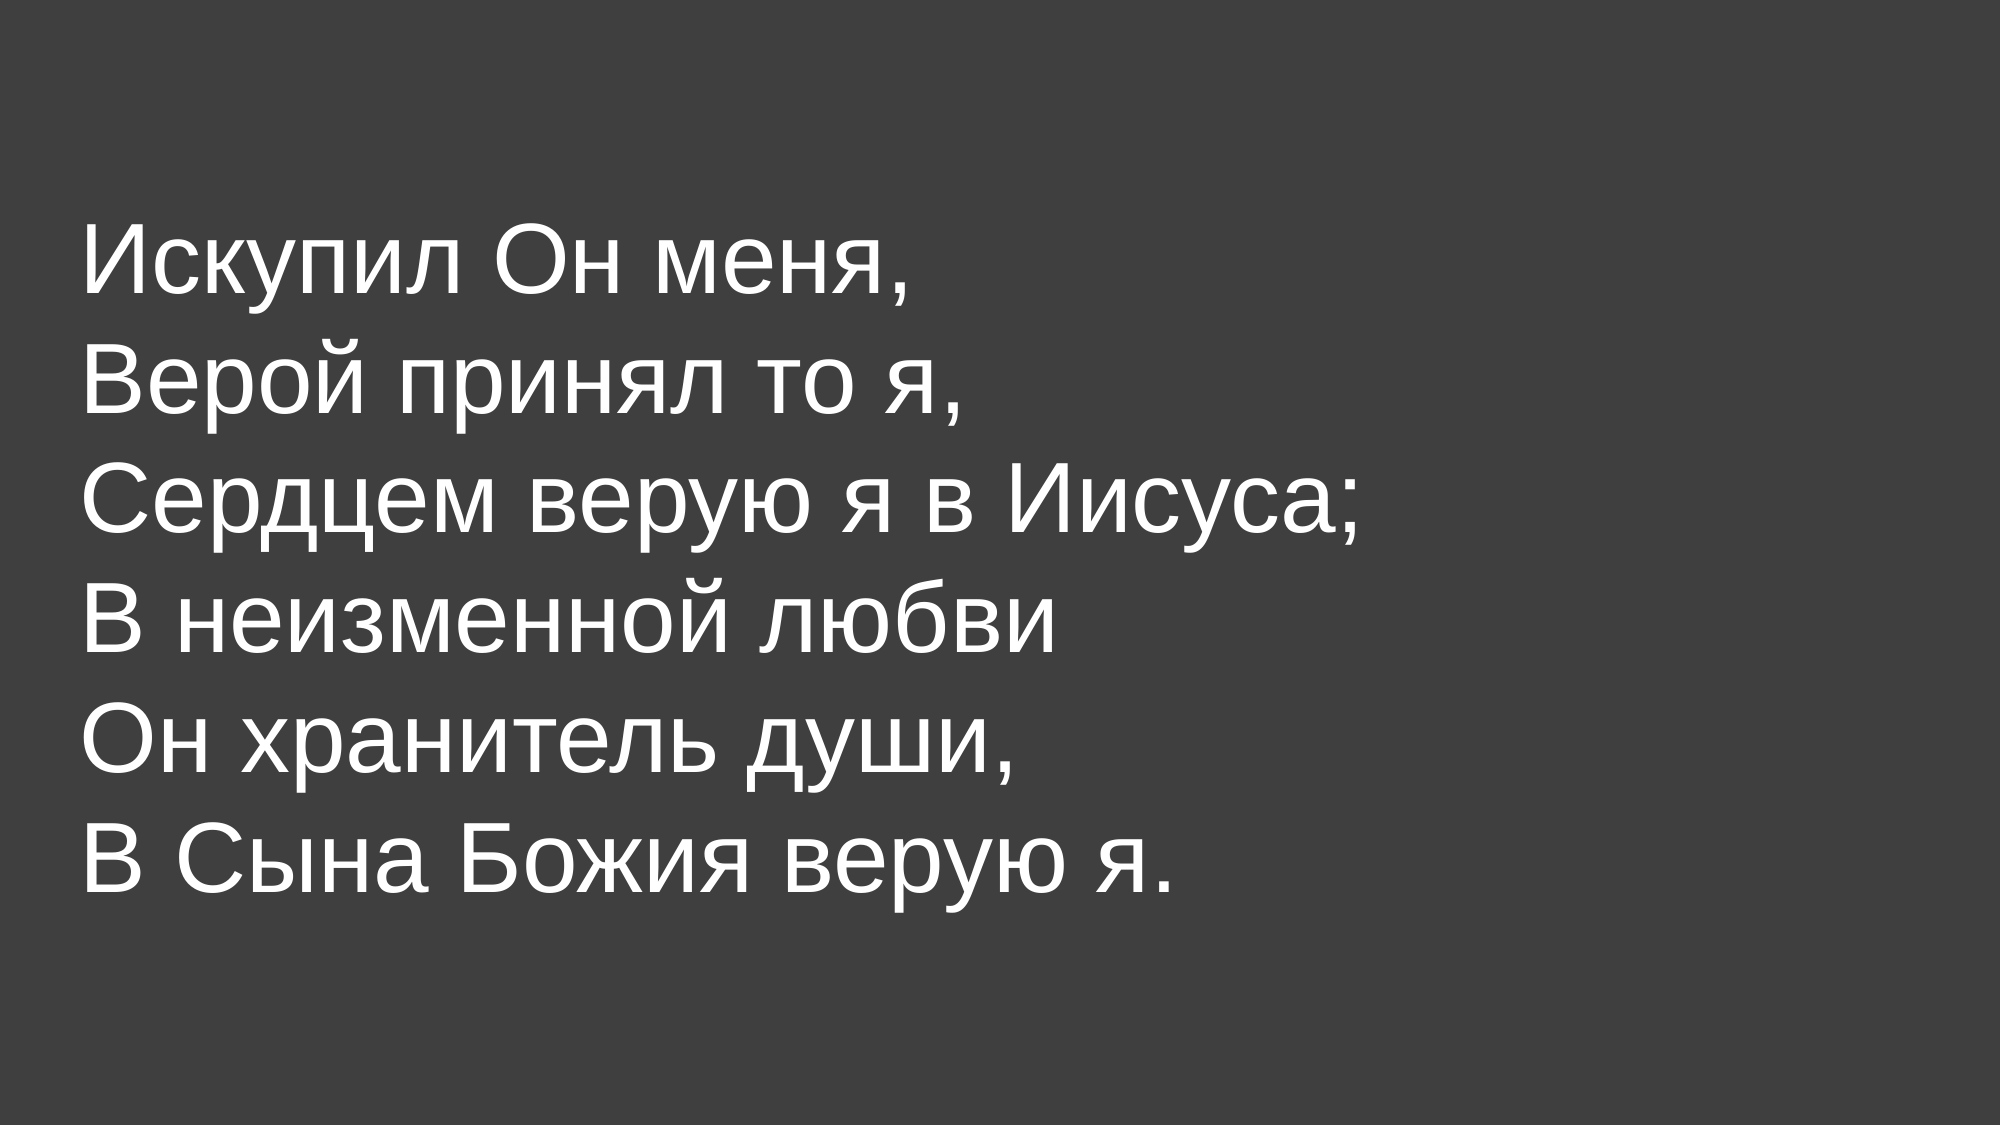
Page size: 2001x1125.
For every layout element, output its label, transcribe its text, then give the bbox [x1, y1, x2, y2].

text_box Искупил Он меня, Верой принял то я, Сердцем верую я в Иисуса; В неизменной любви Он хранитель души, В Сына Божия верую я. [64, 275, 1503, 921]
